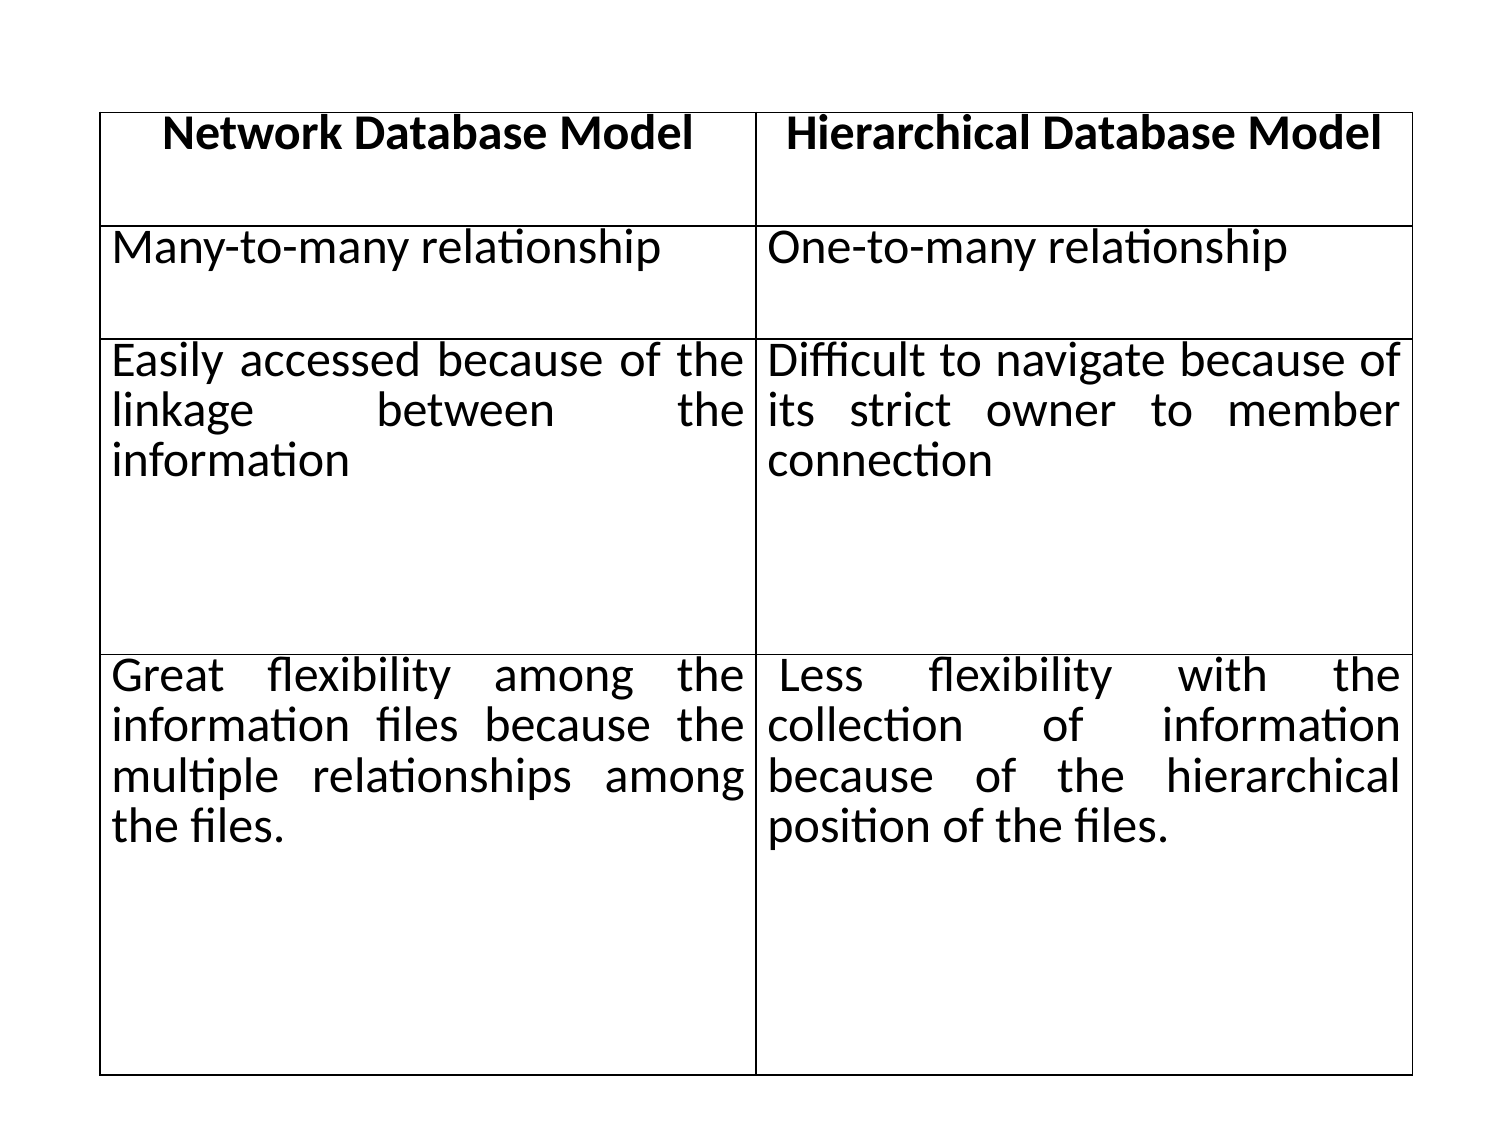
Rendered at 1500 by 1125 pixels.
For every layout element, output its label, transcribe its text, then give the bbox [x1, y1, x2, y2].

table_header Hierarchical Database Model [757, 113, 1412, 225]
table_cell One-to-many relationship [757, 227, 1412, 338]
table_cell Great flexibility among the information files because the multiple relationships among the files. [101, 655, 755, 1074]
table_cell Difficult to navigate because of its strict owner to member connection [757, 340, 1412, 654]
table_cell Easily accessed because of the linkage between the information [101, 340, 755, 654]
table_header Network Database Model [101, 113, 755, 225]
table_cell Less flexibility with the collection of information because of the hierarchical position of the files. [757, 655, 1412, 1074]
text_box [975, 375, 1007, 481]
table_cell Many-to-many relationship [101, 227, 755, 338]
